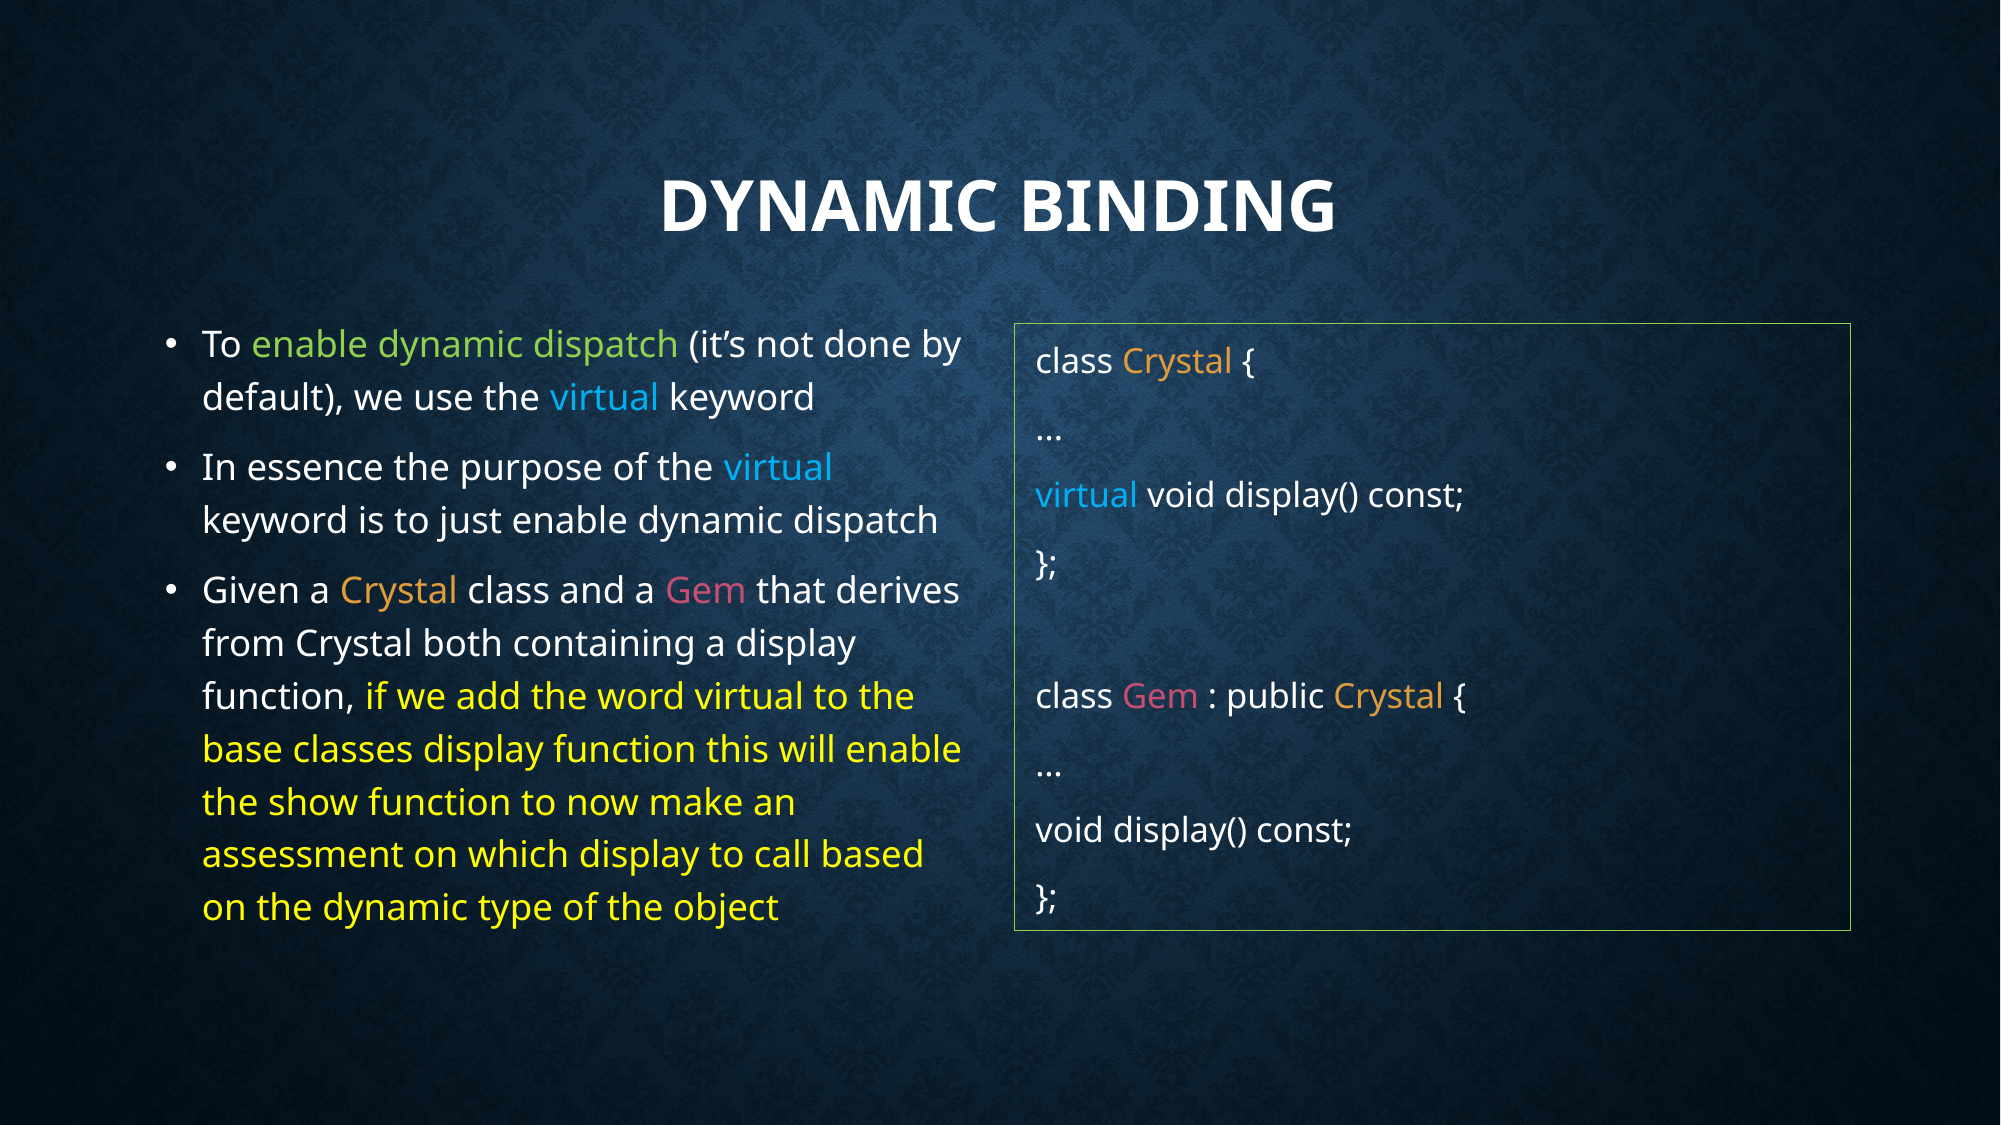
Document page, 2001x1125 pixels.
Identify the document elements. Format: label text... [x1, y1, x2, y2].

list To enable dynamic dispatch (it’s not done by default), we use the virtual keyword In essence the purpose of the virtual keyword is to just enable dynamic dispatch Given a Crystal class and a Gem that derives from Crystal both containing a display function, if we add the word virtual to the base classes display function this will enable the show function to now make an assessment on which display to call based on the dynamic type of the object [149, 304, 980, 950]
title Dynamic Binding [149, 99, 1849, 318]
list class Crystal { ... virtual void display() const; }; class Gem : public Crystal { … void display() const; }; [1014, 323, 1851, 931]
